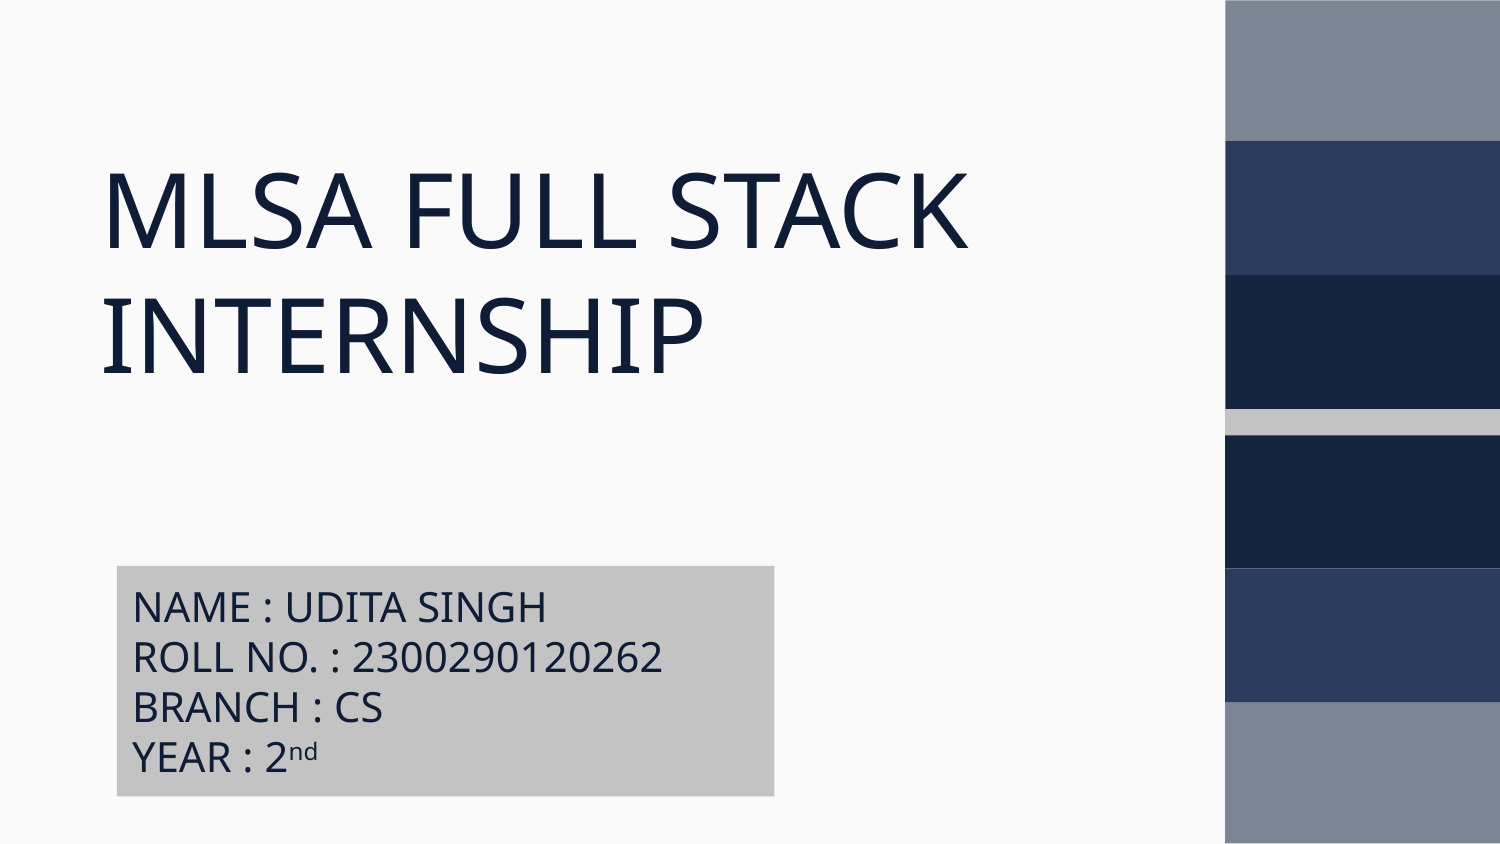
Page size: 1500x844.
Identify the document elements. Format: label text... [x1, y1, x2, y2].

title MLSA FULL STACK INTERNSHIP [85, 152, 1177, 409]
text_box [1224, 0, 1500, 844]
subtitle NAME : UDITA SINGH ROLL NO. : 2300290120262 BRANCH : CS YEAR : 2nd [116, 565, 775, 797]
